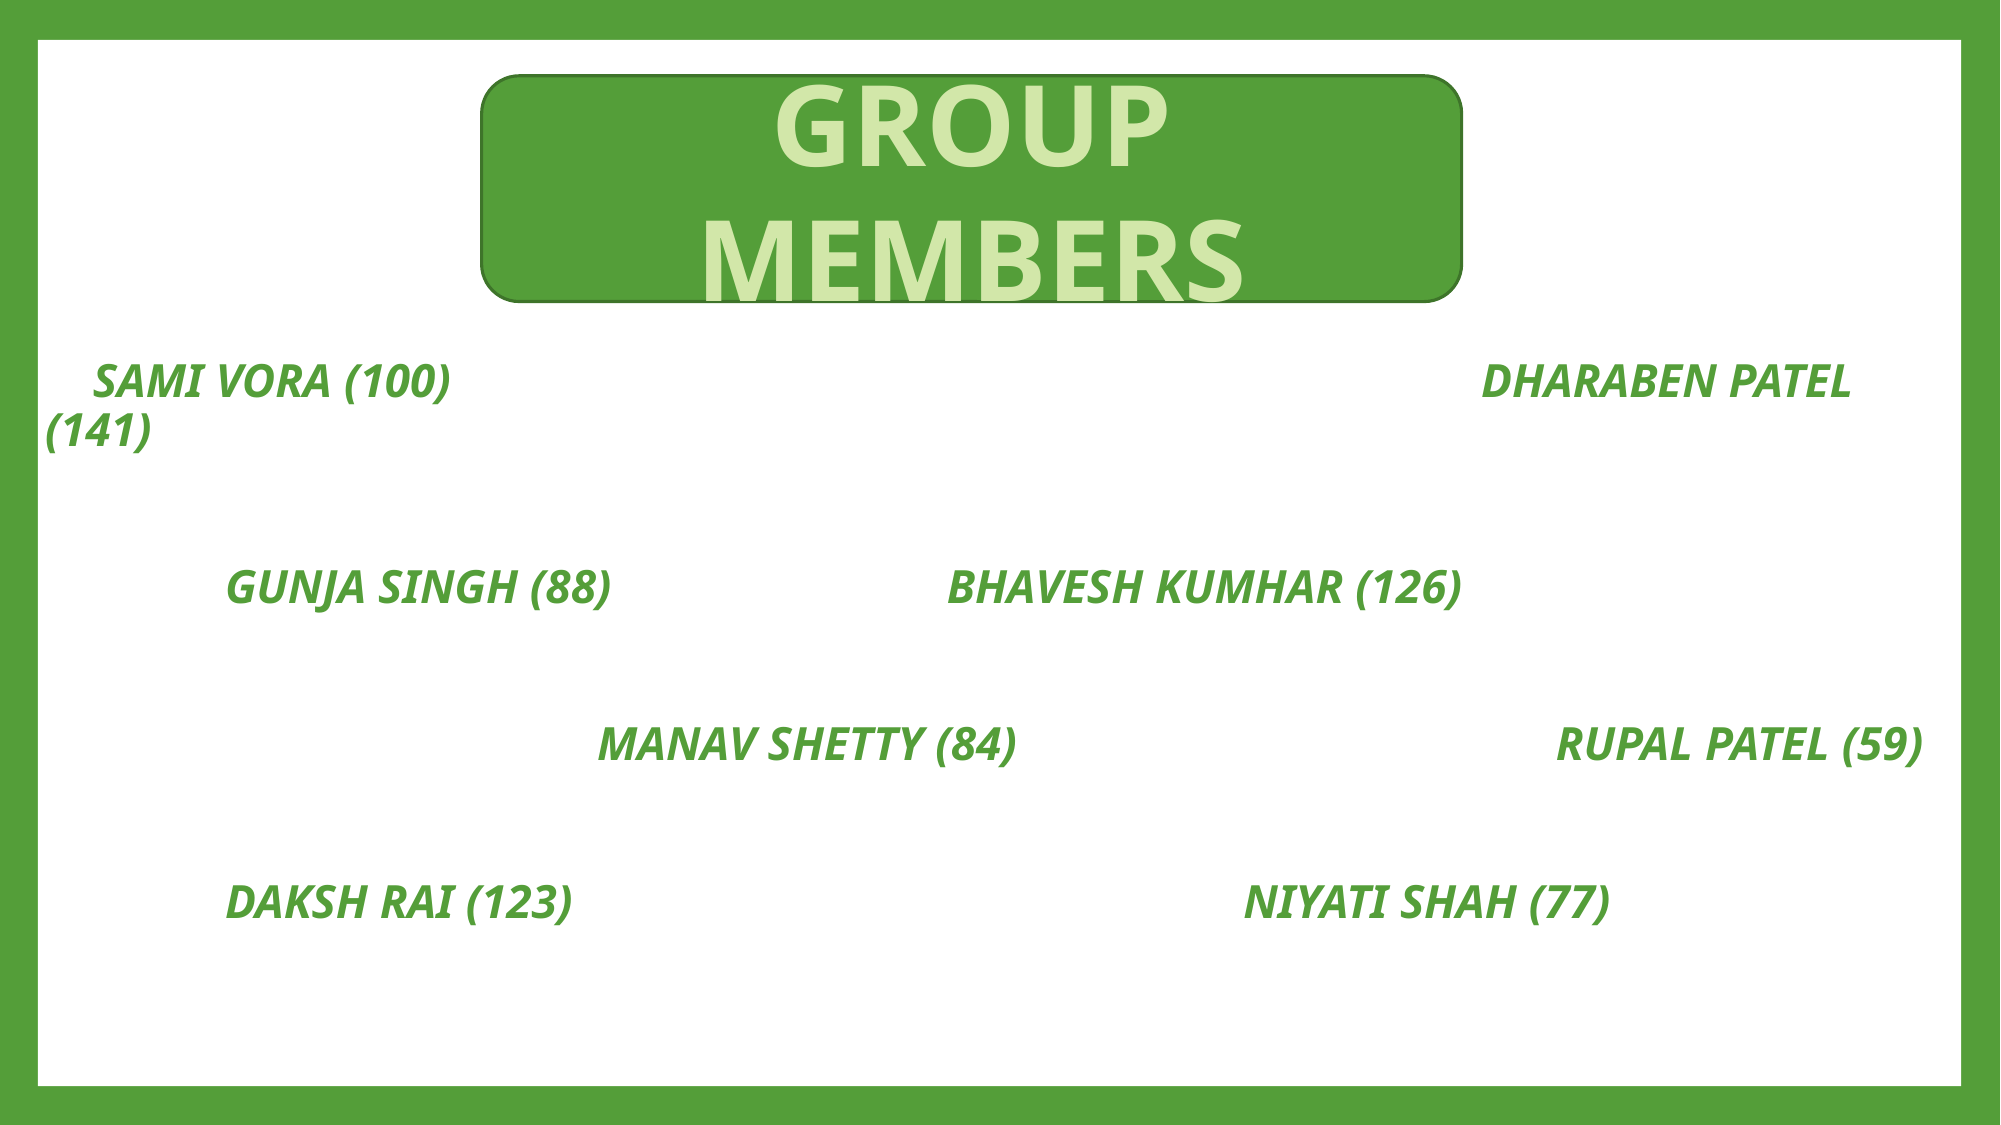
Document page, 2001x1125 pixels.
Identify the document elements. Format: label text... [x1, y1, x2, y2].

list SAMI VORA (100) DHARABEN PATEL (141) GUNJA SINGH (88) BHAVESH KUMHAR (126) MANAV SHETTY (84) RUPAL PATEL (59) DAKSH RAI (123) NIYATI SHAH (77) [30, 350, 1970, 1080]
text_box GROUP MEMBERS [480, 74, 1464, 304]
